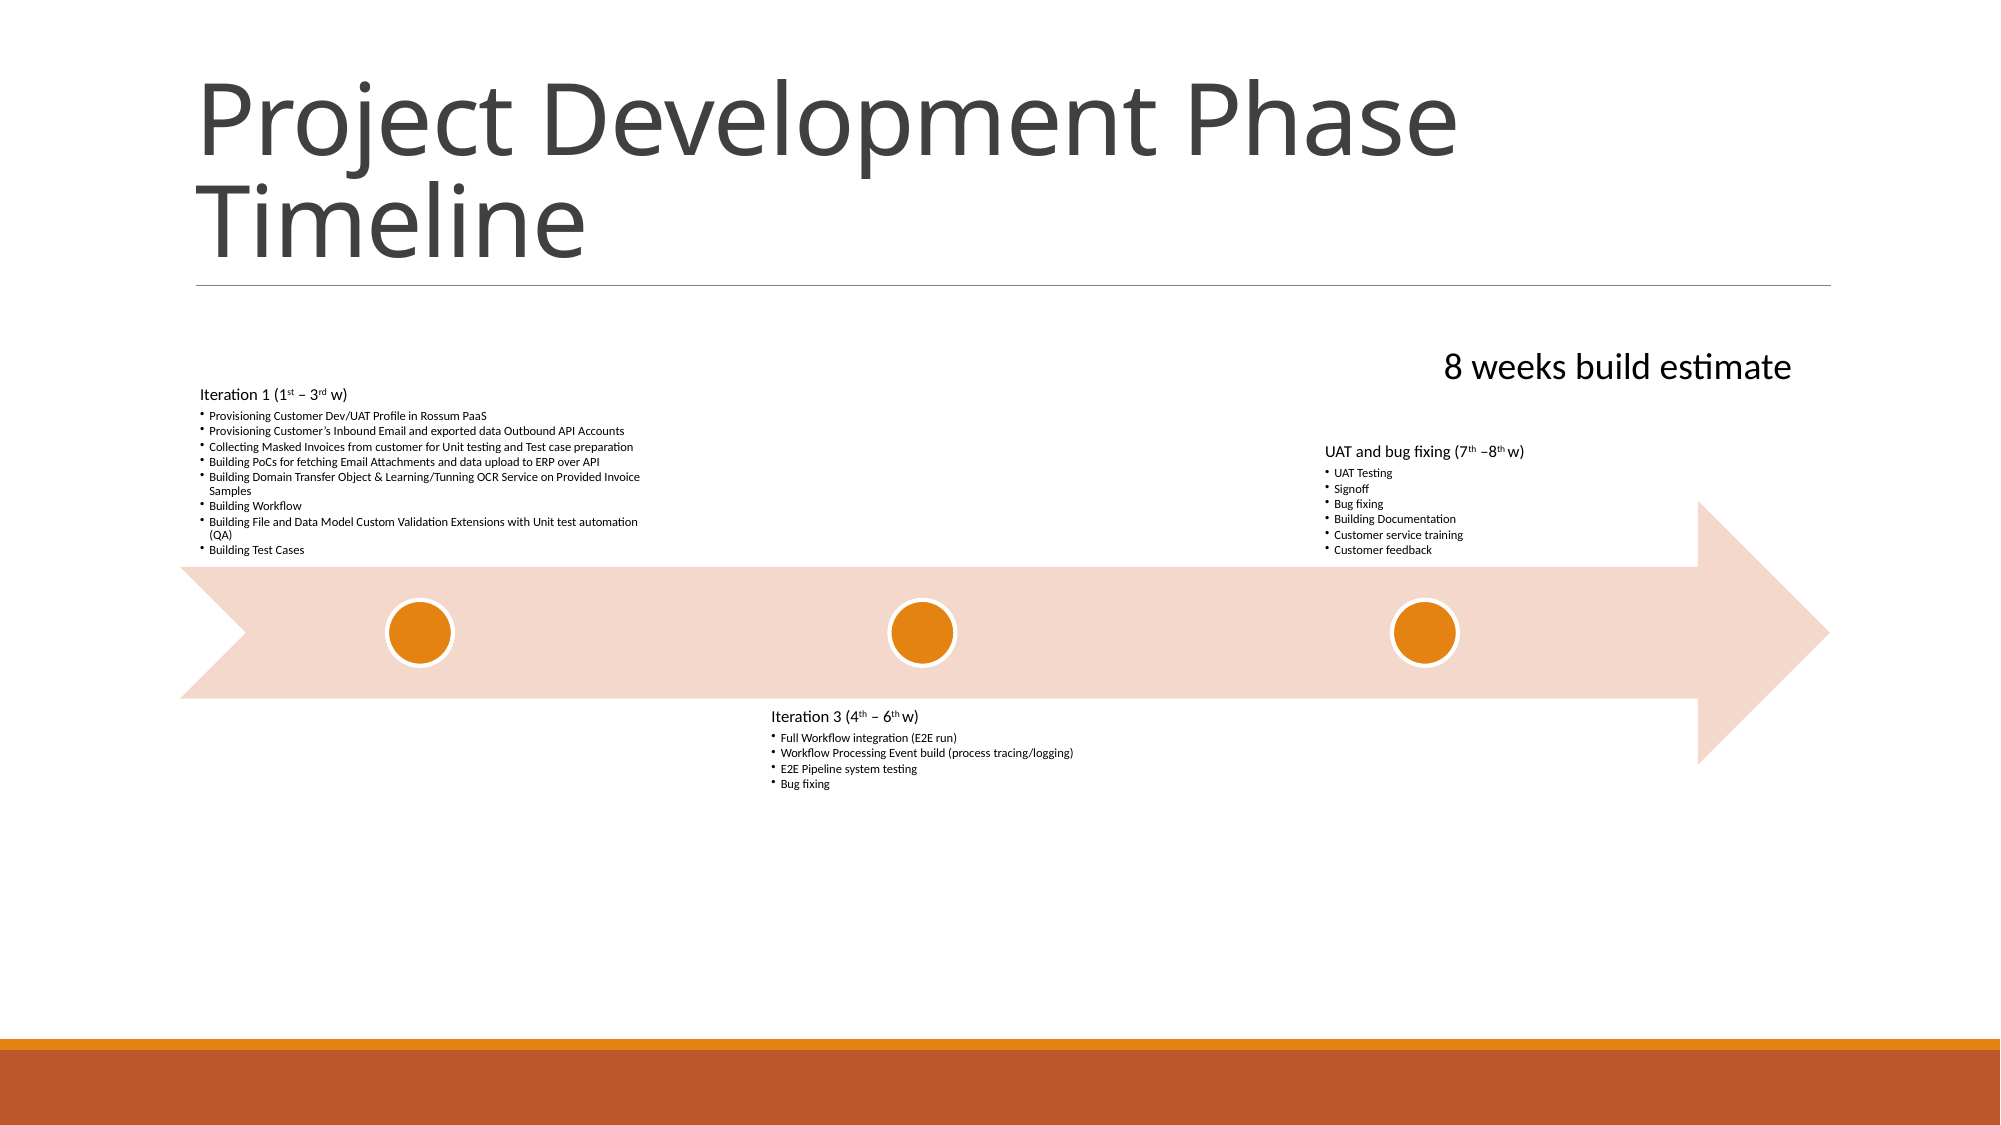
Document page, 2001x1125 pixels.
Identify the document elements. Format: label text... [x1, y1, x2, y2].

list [179, 302, 1831, 964]
title Project Development Phase Timeline [180, 47, 1830, 285]
